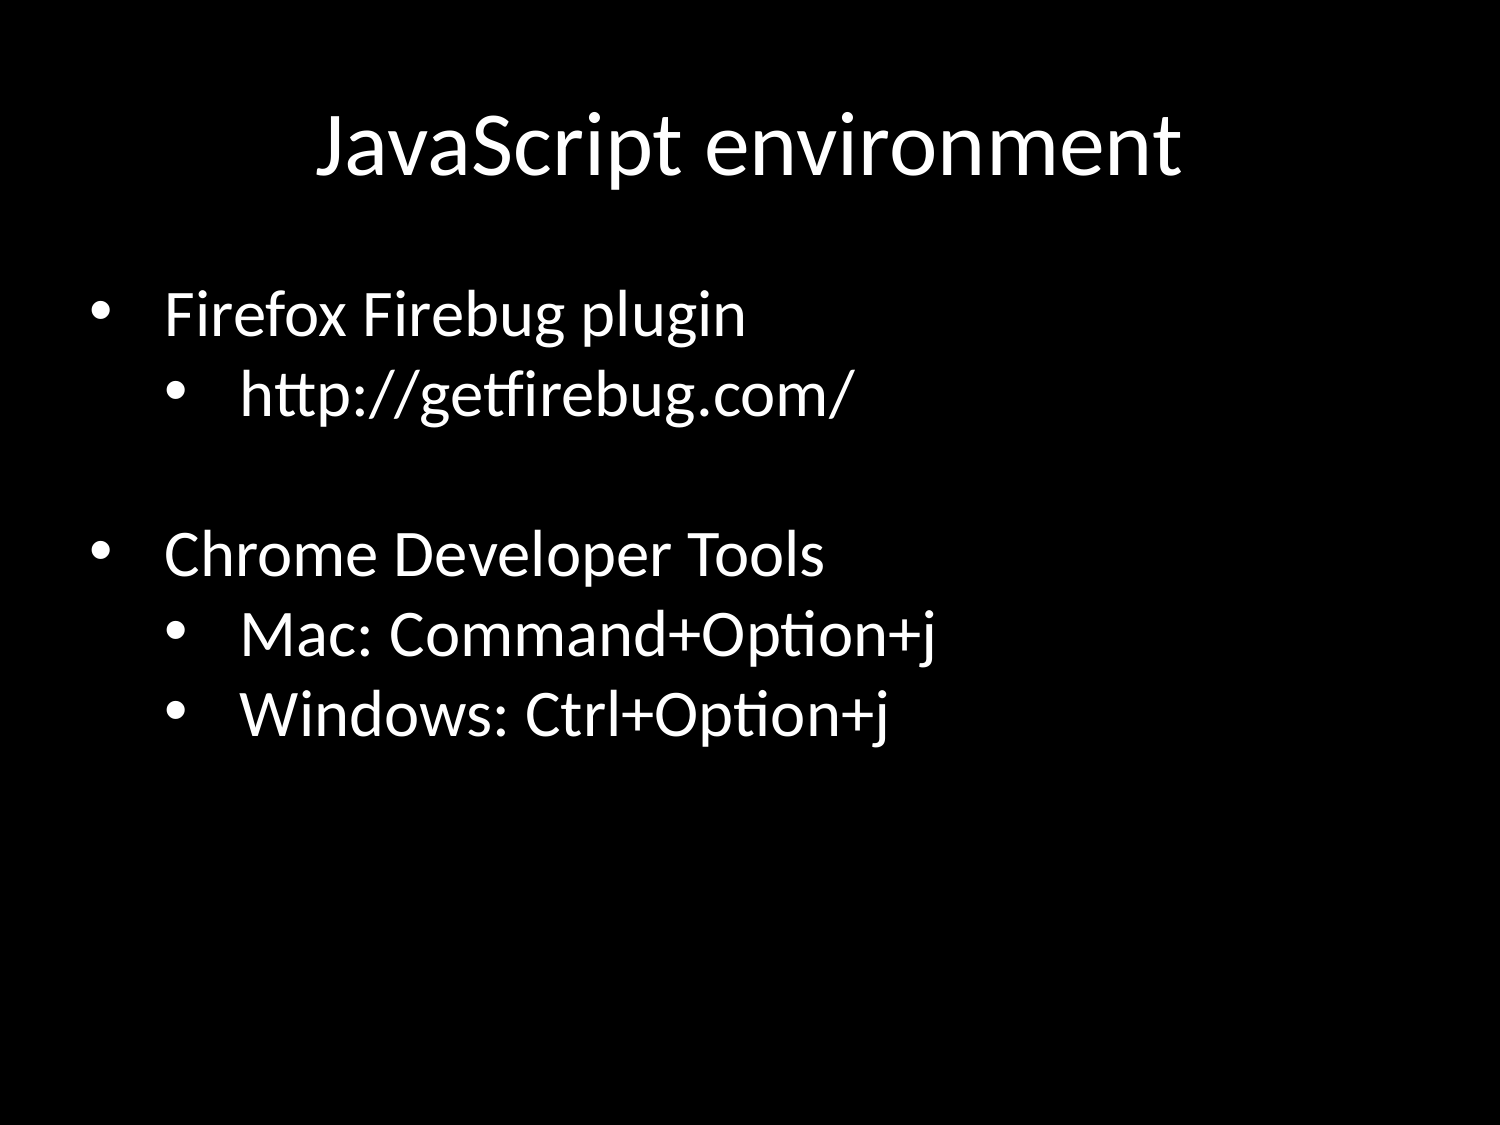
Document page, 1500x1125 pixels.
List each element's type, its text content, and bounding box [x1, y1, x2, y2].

text_box JavaScript environment [74, 45, 1425, 233]
text_box Firefox Firebug plugin http://getfirebug.com/ Chrome Developer Tools Mac: Command+Option+j Windows: Ctrl+Option+j [74, 262, 1425, 1005]
